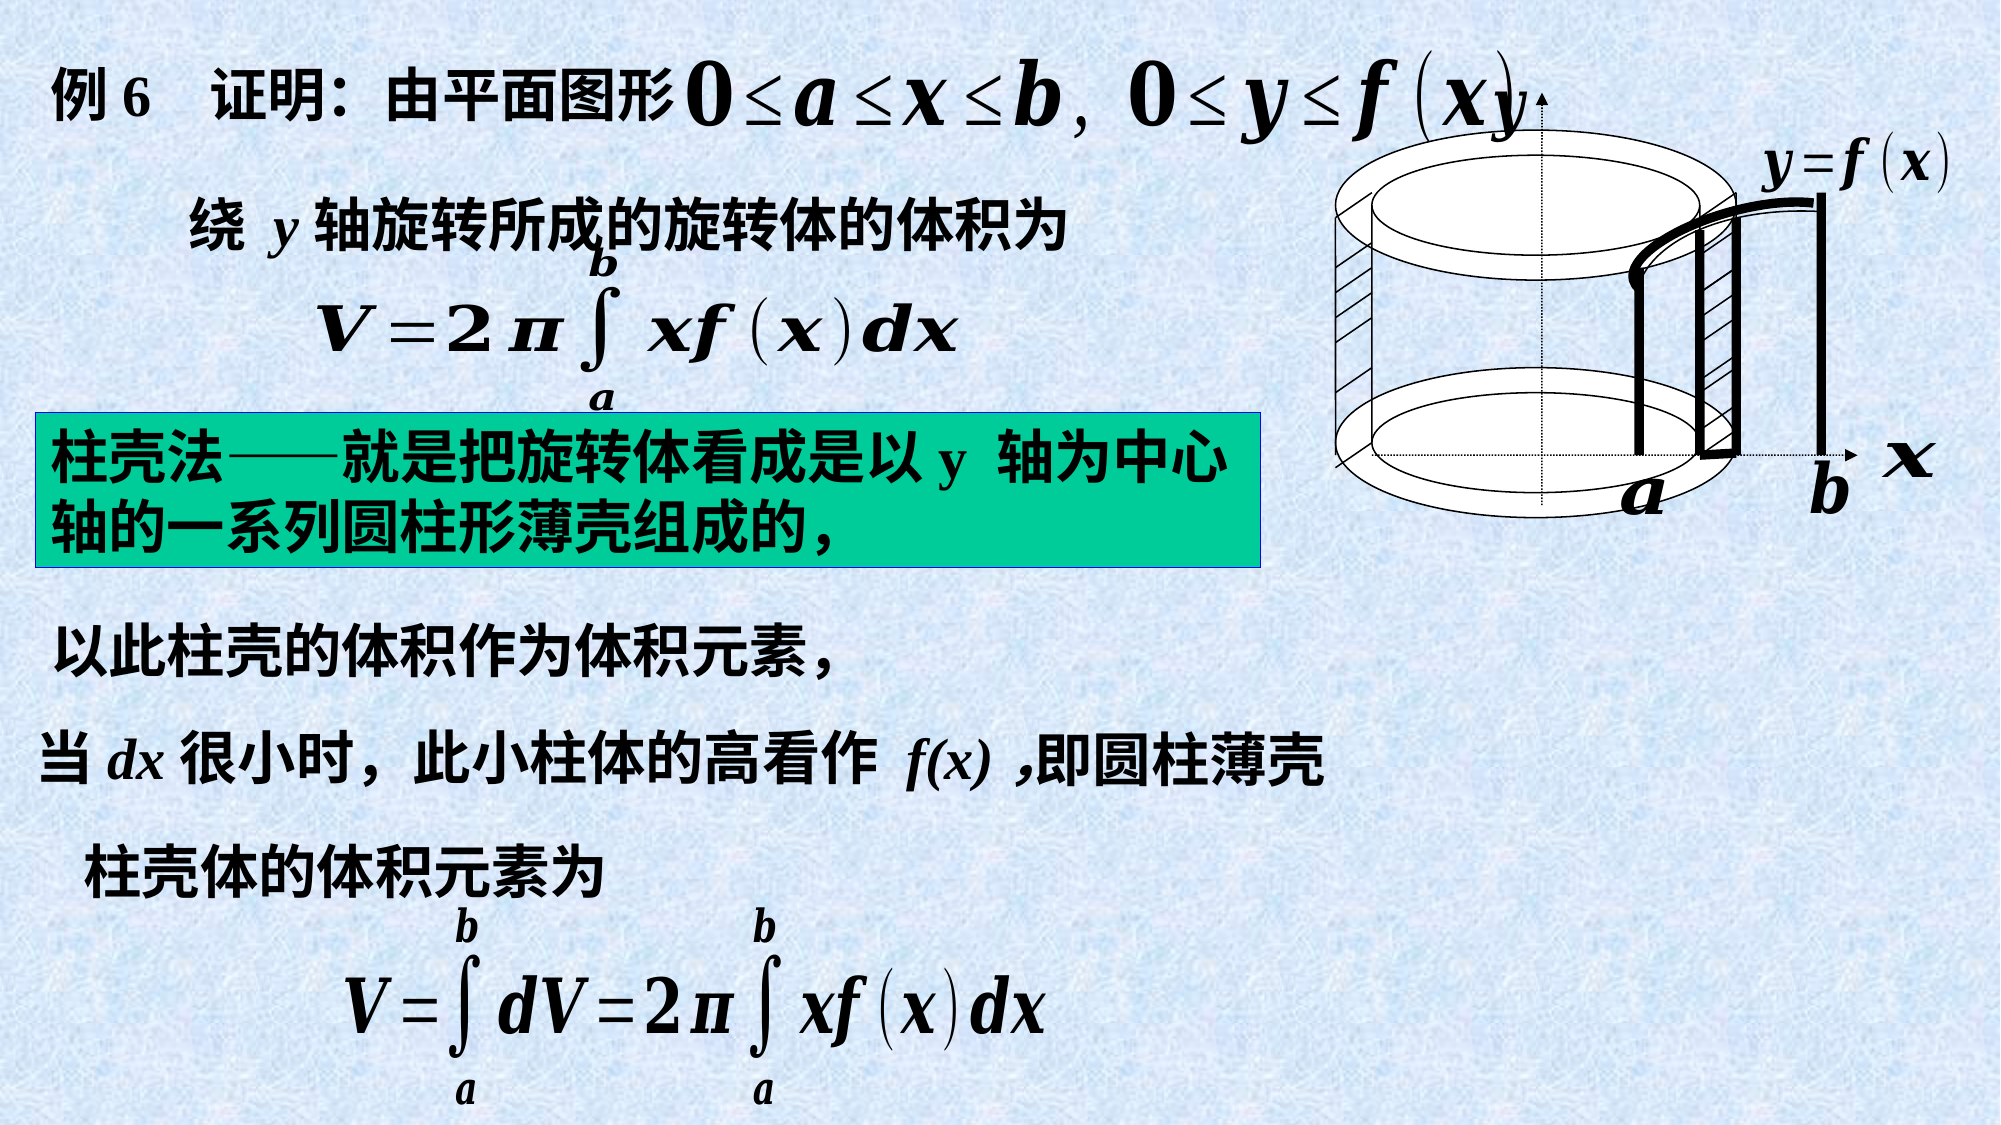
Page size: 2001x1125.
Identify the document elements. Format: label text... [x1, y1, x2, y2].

picture [0, 0, 2001, 1125]
text_box 以此柱壳的体积作为体积元素， [35, 607, 899, 692]
text_box 例6 证明：由平面图形 [35, 51, 788, 136]
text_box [1335, 67, 1952, 531]
text_box 柱壳法——就是把旋转体看成是以y 轴为中心轴的一系列圆柱形薄壳组成的， [35, 412, 1261, 568]
text_box 绕 y轴旋转所成的旋转体的体积为 [173, 180, 1102, 266]
text_box 当dx很小时，此小柱体的高看作 f(x)， [20, 713, 1081, 799]
